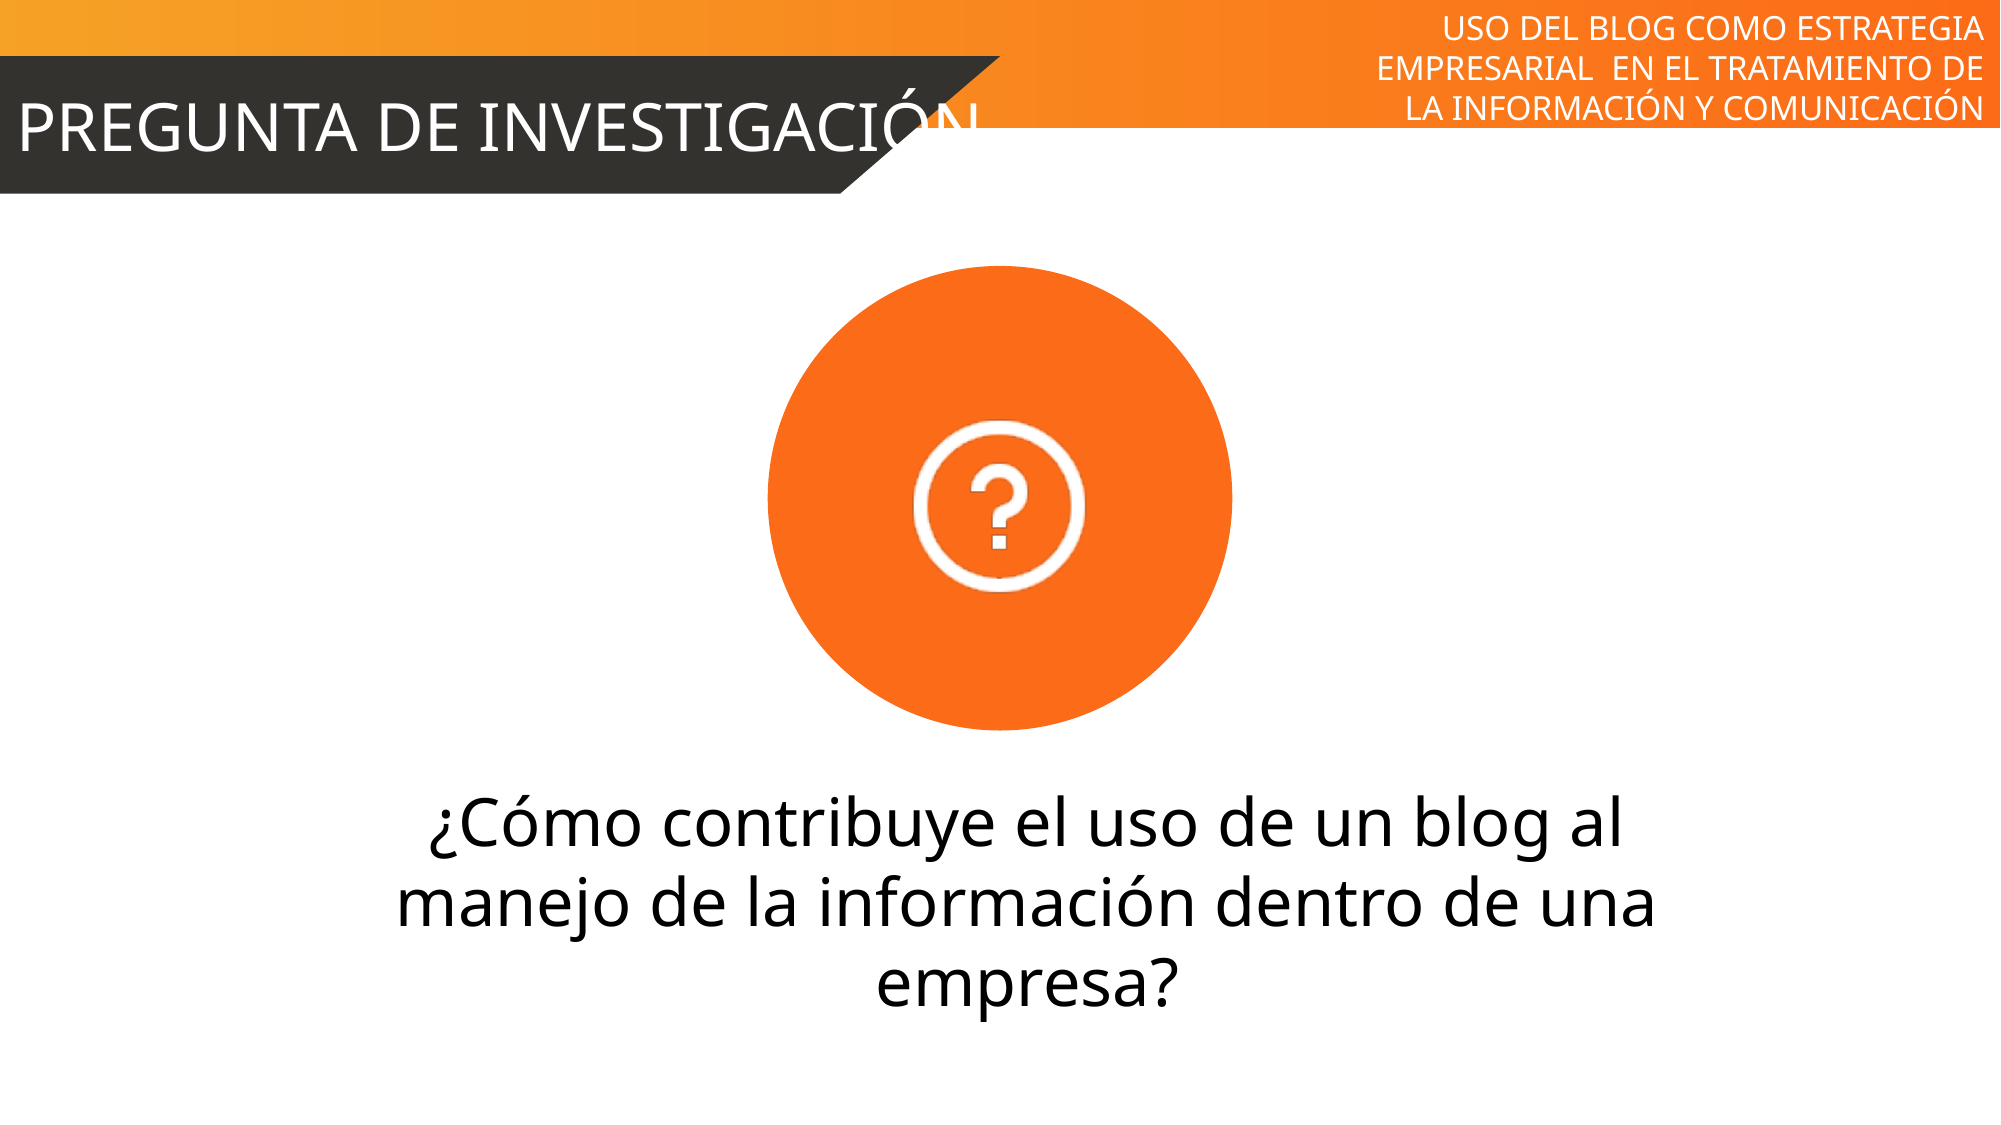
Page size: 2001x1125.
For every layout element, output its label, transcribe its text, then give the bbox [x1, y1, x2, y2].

text_box USO DEL BLOG COMO ESTRATEGIA EMPRESARIAL EN EL TRATAMIENTO DE LA INFORMACIÓN Y COMUNICACIÓN DIGITAL. [1357, 0, 2000, 175]
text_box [767, 265, 1233, 731]
text_box PREGUNTA DE INVESTIGACIÓN [0, 55, 1003, 195]
text_box [0, 0, 1357, 129]
text_box ¿Cómo contribuye el uso de un blog al manejo de la información dentro de una empresa? [377, 772, 1679, 1028]
